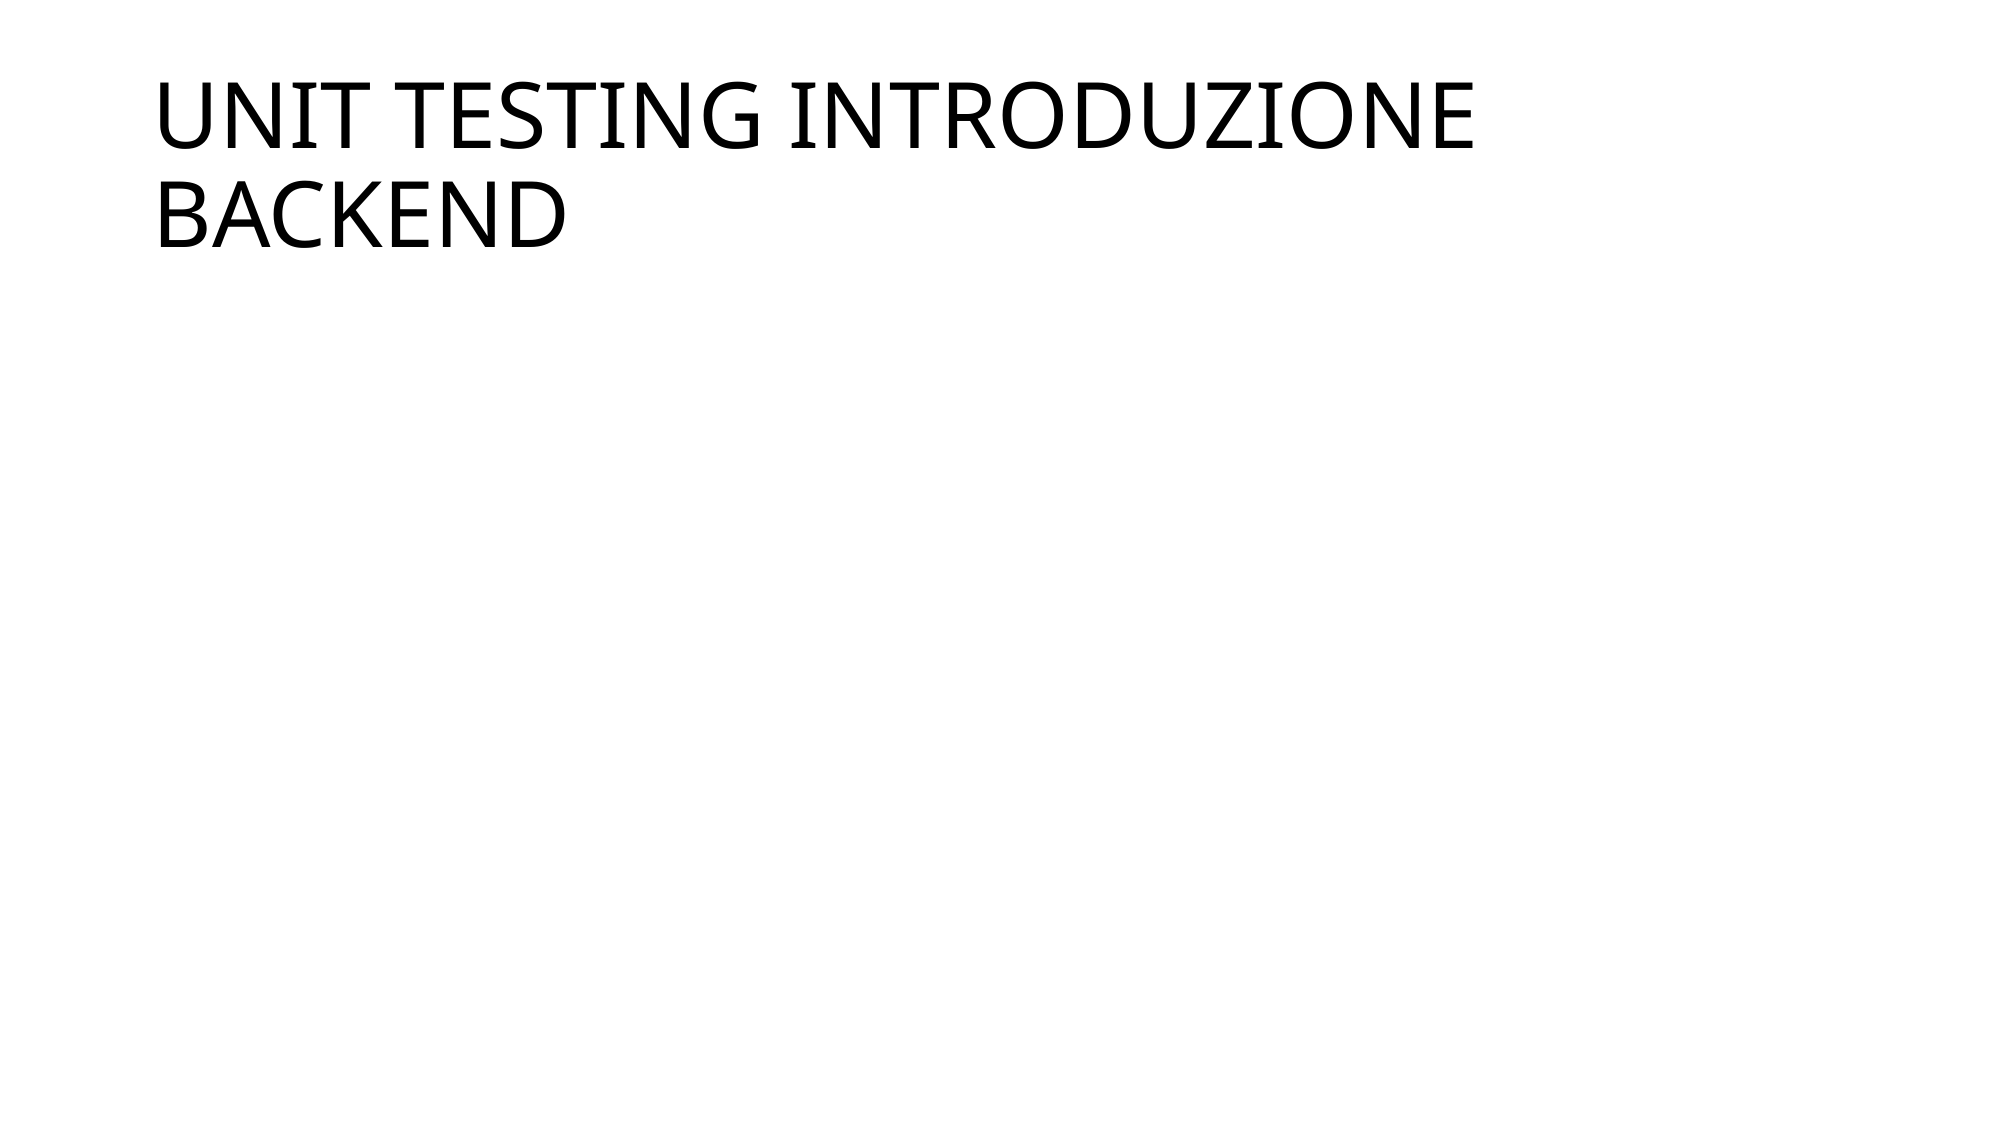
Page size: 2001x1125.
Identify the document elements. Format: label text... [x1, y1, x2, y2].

title UNIT TESTING INTRODUZIONE BACKEND [137, 59, 1863, 278]
